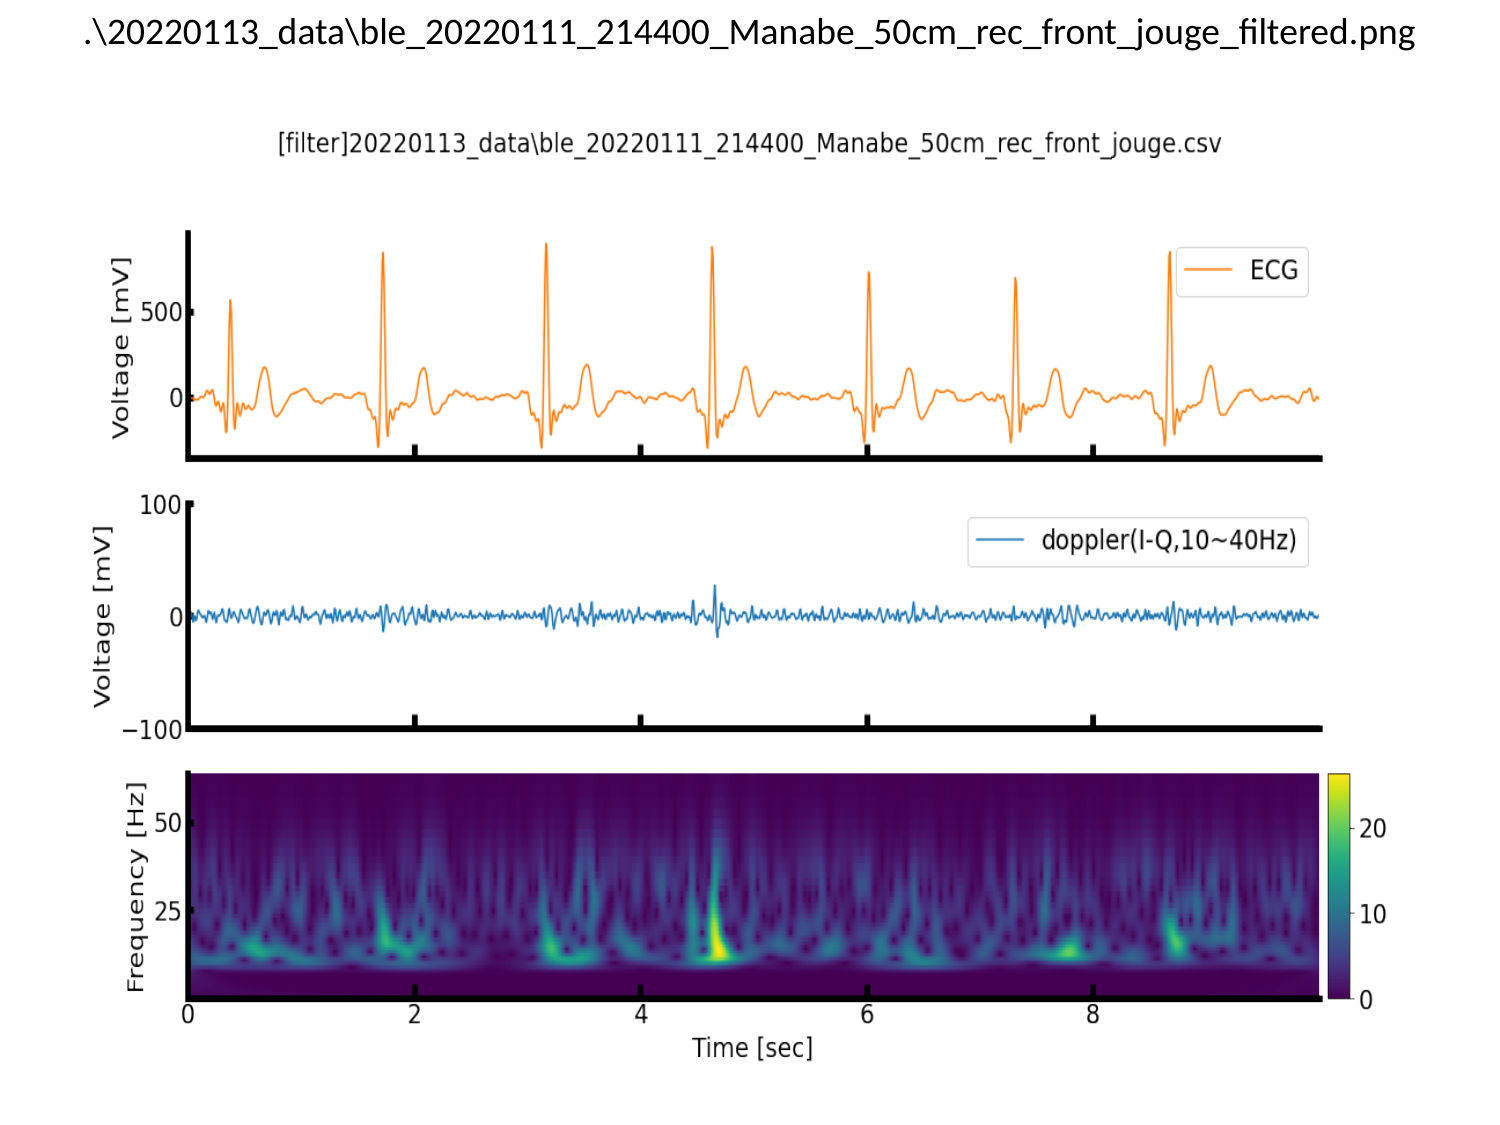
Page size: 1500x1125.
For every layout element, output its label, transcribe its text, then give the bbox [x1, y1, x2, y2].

text_box .\20220113_data\ble_20220111_214400_Manabe_50cm_rec_front_jouge_filtered.png [68, 0, 1432, 60]
picture [0, 112, 1500, 1125]
